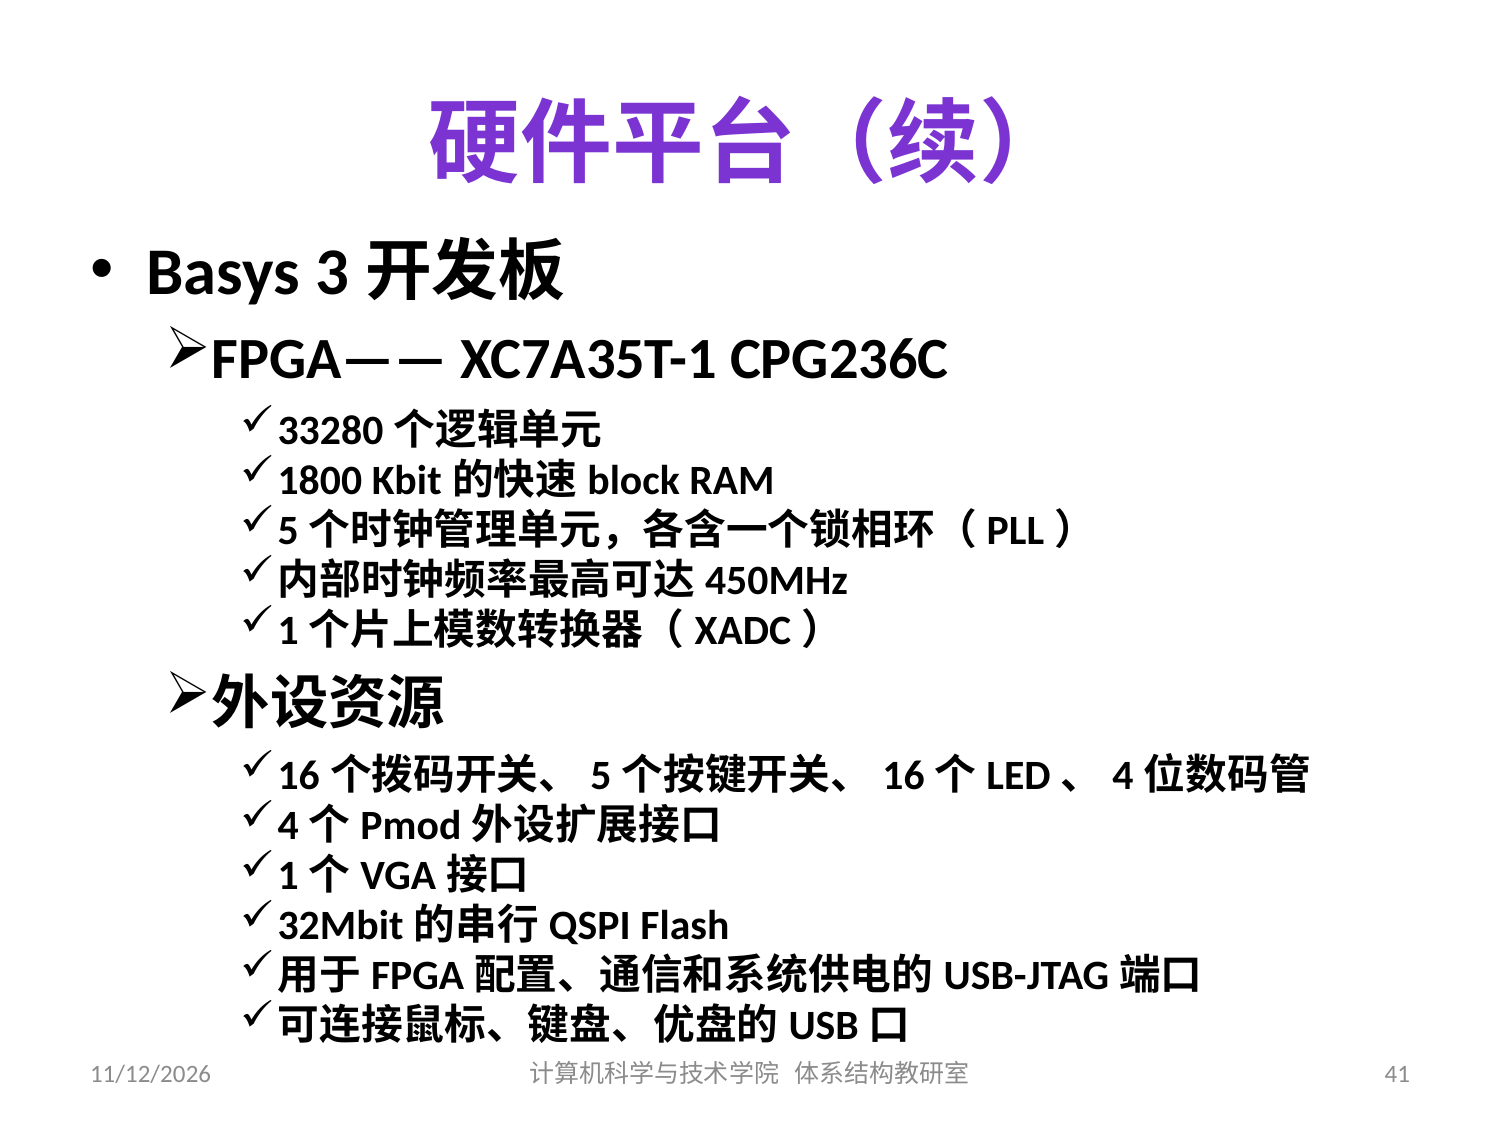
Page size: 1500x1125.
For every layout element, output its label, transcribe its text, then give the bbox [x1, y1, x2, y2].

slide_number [75, 1042, 425, 1103]
title 硬件平台（续） [75, 45, 1425, 219]
slide_number 41 [1074, 1042, 1425, 1103]
list Basys 3开发板 FPGA—— XC7A35T-1 CPG236C 33280个逻辑单元 1800 Kbit的快速block RAM 5个时钟管理单元，各含一个锁相环（PLL） 内部时钟频率最高可达450MHz 1个片上模数转换器（XADC） 外设资源 16个拨码开关、5个按键开关、16个LED、4位数码管 4个Pmod外设扩展接口 1个VGA接口 32Mbit的串行QSPI Flash 用于FPGA配置、通信和系统供电的USB-JTAG端口 可连接鼠标、键盘、优盘的USB口 [75, 219, 1436, 988]
footer 计算机科学与技术学院 体系结构教研室 [512, 1042, 988, 1103]
